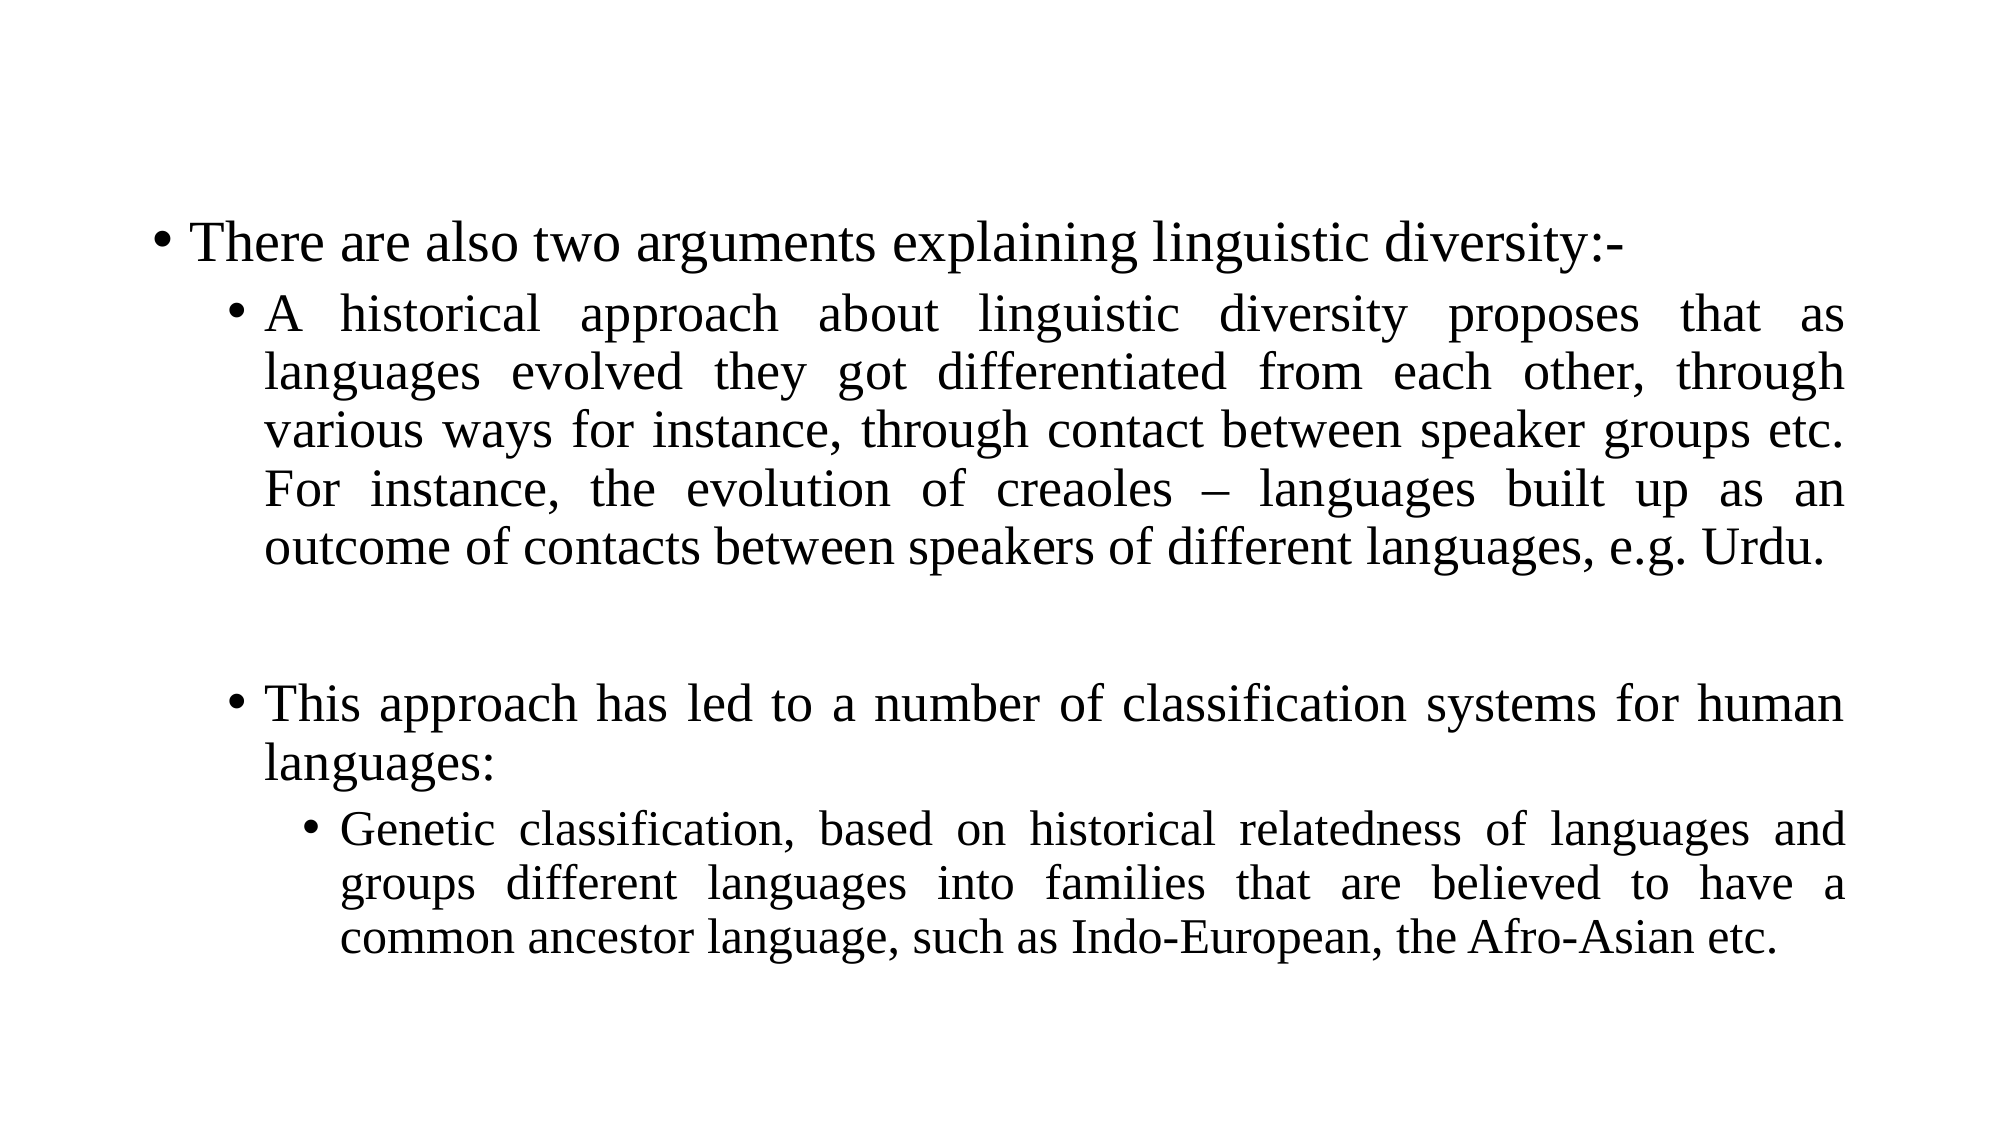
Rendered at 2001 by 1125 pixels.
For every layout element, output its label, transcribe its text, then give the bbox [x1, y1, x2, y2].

list There are also two arguments explaining linguistic diversity:- A historical approach about linguistic diversity proposes that as languages evolved they got differentiated from each other, through various ways for instance, through contact between speaker groups etc. For instance, the evolution of creaoles – languages built up as an outcome of contacts between speakers of different languages, e.g. Urdu. This approach has led to a number of classification systems for human languages: Genetic classification, based on historical relatedness of languages and groups different languages into families that are believed to have a common ancestor language, such as Indo-European, the Afro-Asian etc. [137, 112, 1863, 1014]
